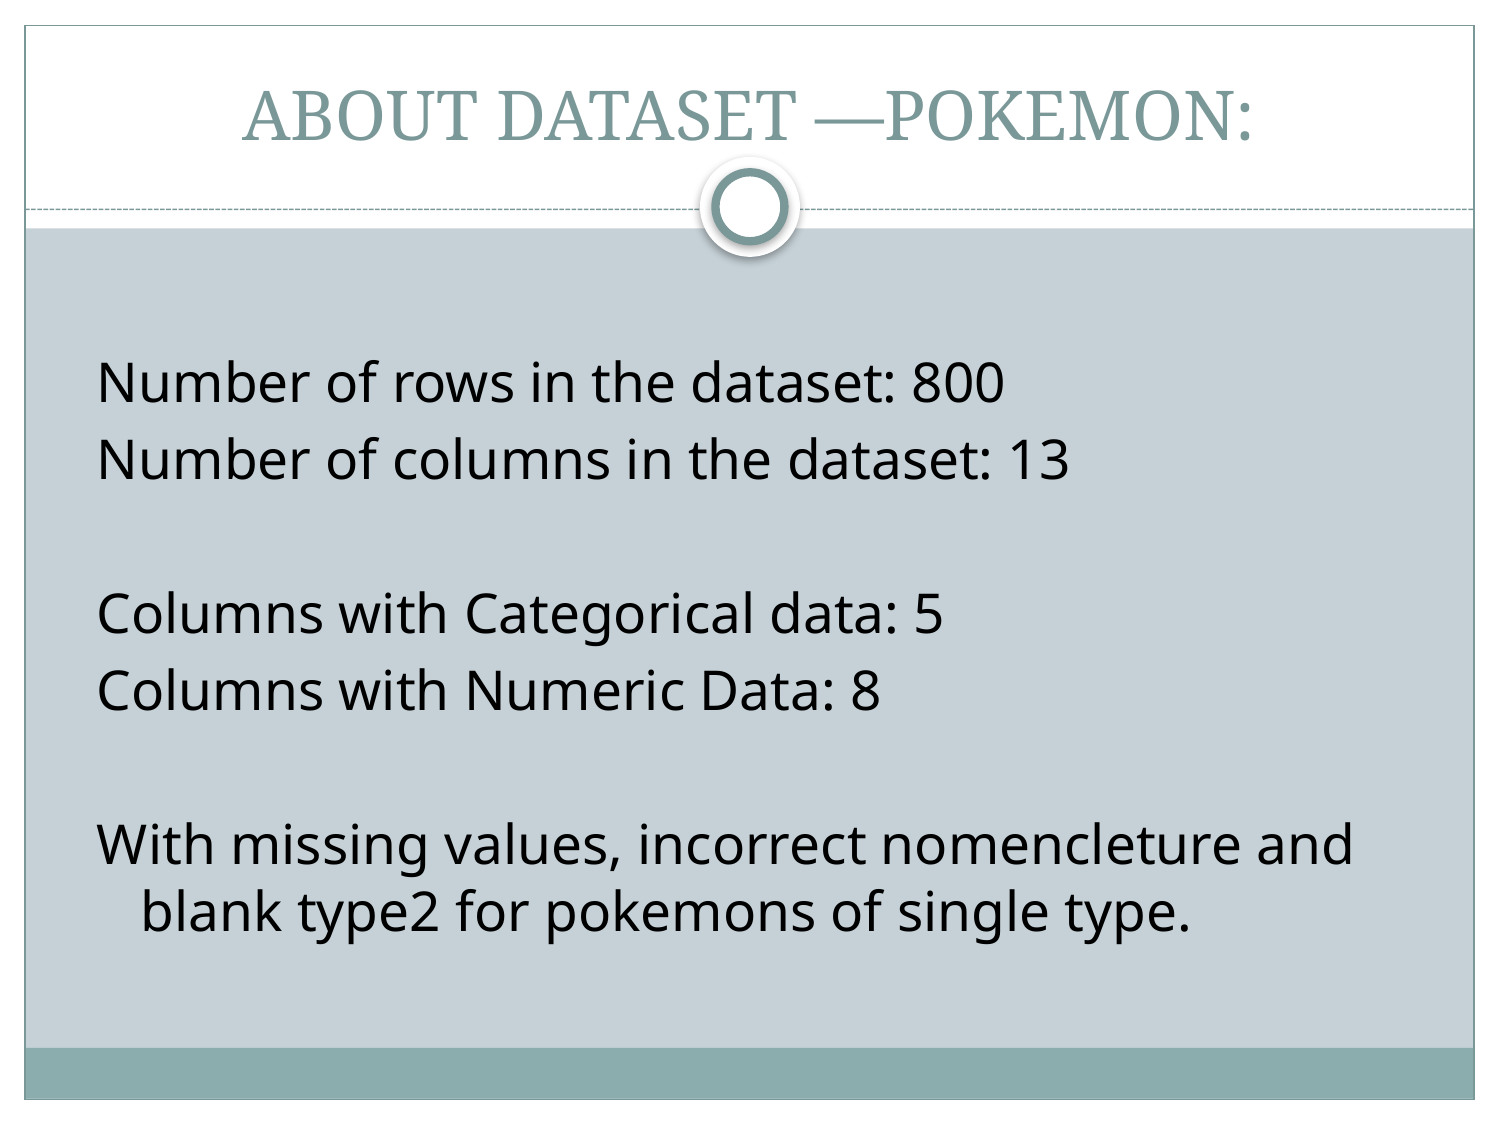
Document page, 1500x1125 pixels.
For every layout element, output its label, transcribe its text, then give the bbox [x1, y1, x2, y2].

title ABOUT DATASET —POKEMON: [49, 37, 1450, 162]
list Number of rows in the dataset: 800 Number of columns in the dataset: 13 Columns with Categorical data: 5 Columns with Numeric Data: 8 With missing values, incorrect nomencleture and blank type2 for pokemons of single type. [82, 339, 1432, 953]
